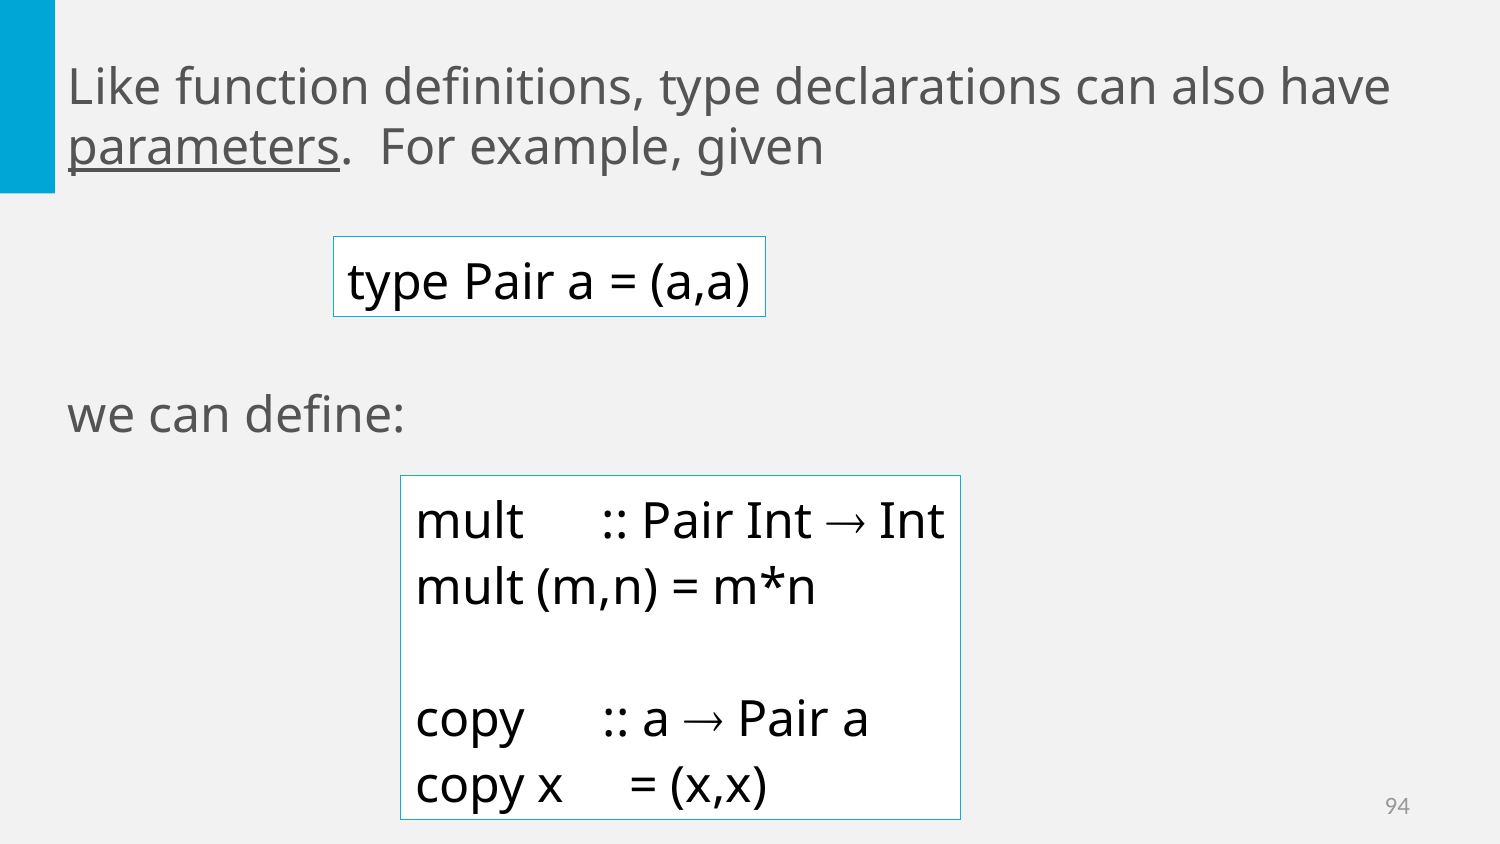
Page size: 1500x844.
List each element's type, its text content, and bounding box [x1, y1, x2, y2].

text_box Like function definitions, type declarations can also have parameters. For example, given [53, 46, 1450, 182]
slide_number 94 [1074, 782, 1425, 827]
text_box type Pair a = (a,a) [333, 236, 766, 317]
text_box we can define: [53, 375, 466, 451]
text_box mult :: Pair Int  Int mult (m,n) = m*n copy :: a  Pair a copy x = (x,x) [400, 475, 961, 820]
